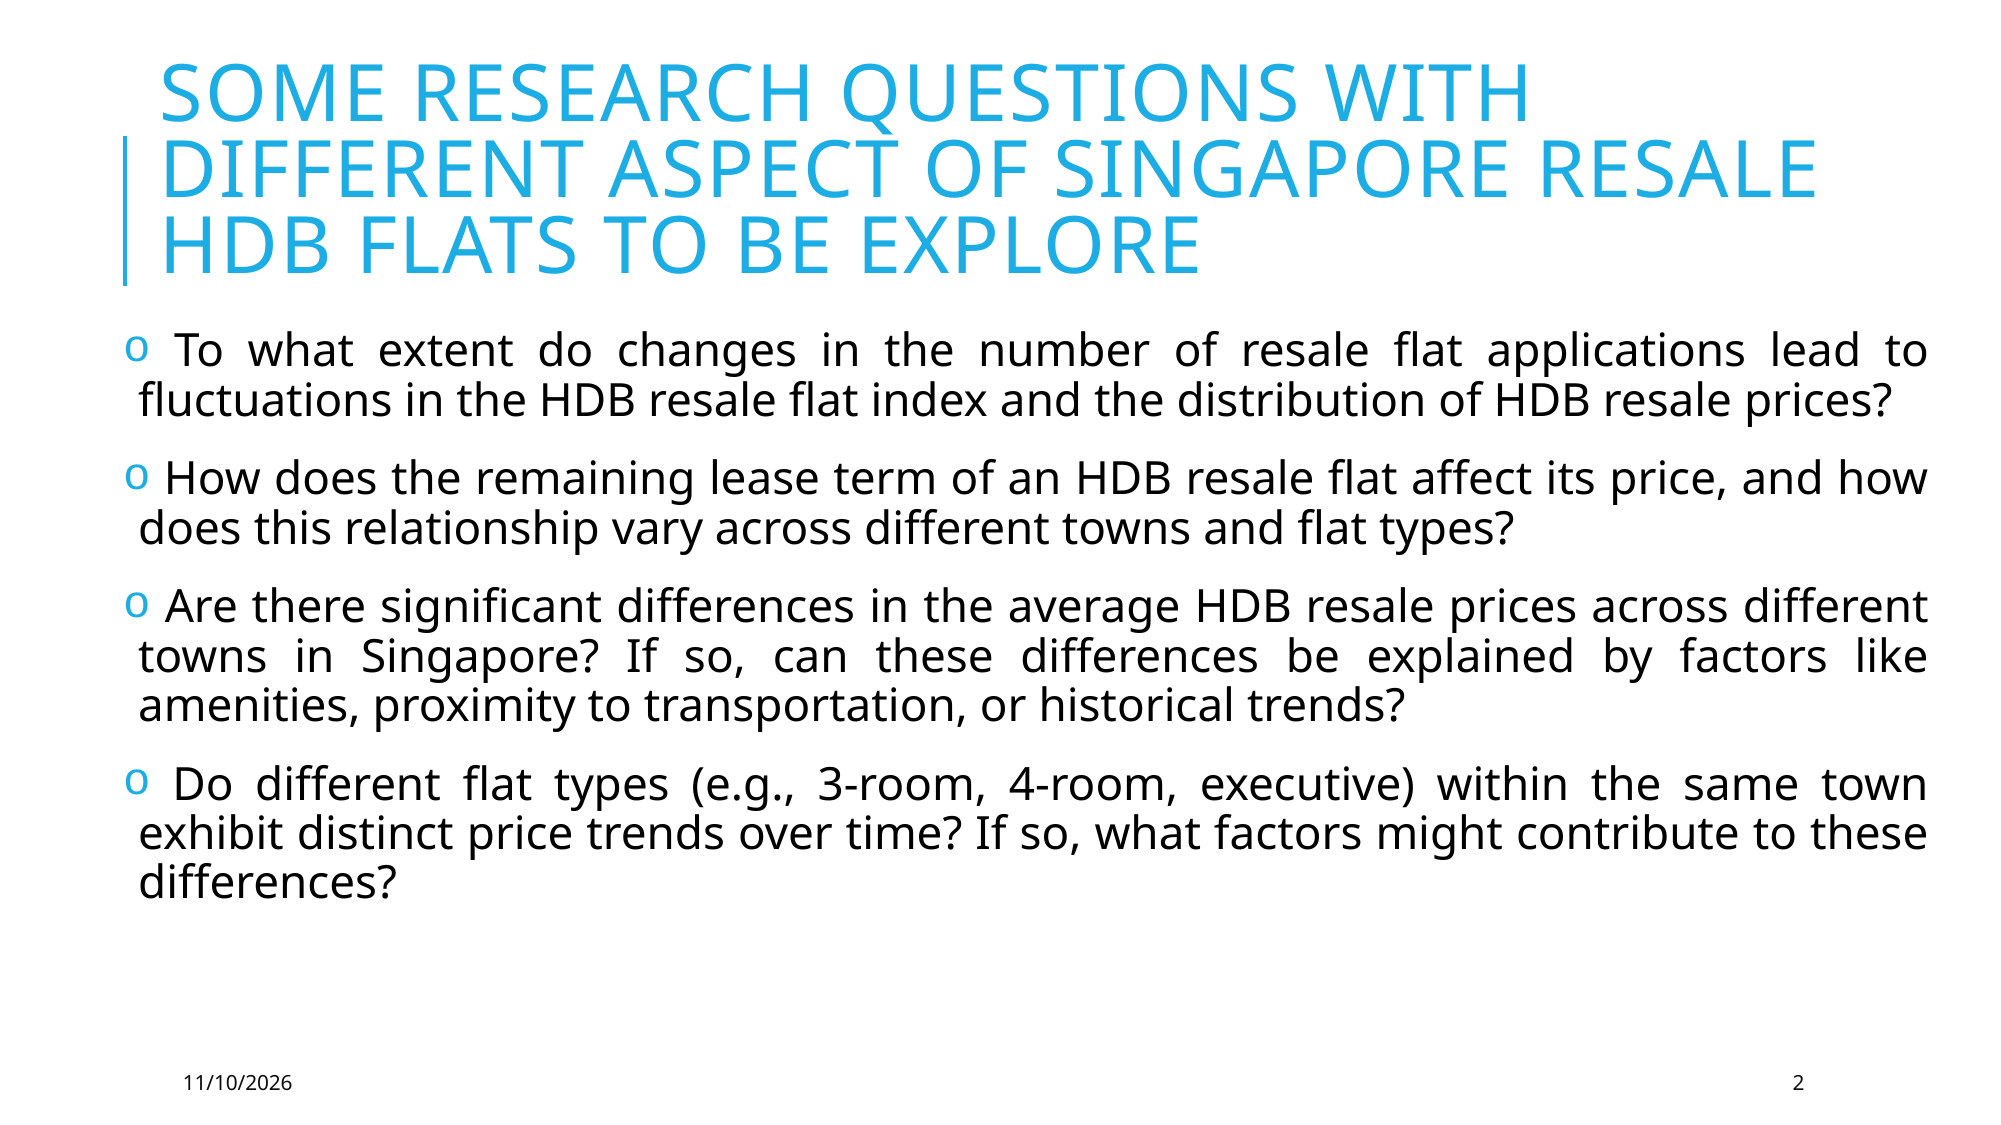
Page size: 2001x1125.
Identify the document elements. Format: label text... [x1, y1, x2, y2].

title Some research questions with different aspect of Singapore Resale HDB flats to be explore [144, 51, 1938, 298]
slide_number 2 [1777, 1061, 1938, 1107]
list To what extent do changes in the number of resale flat applications lead to fluctuations in the HDB resale flat index and the distribution of HDB resale prices? How does the remaining lease term of an HDB resale flat affect its price, and how does this relationship vary across different towns and flat types? Are there significant differences in the average HDB resale prices across different towns in Singapore? If so, can these differences be explained by factors like amenities, proximity to transportation, or historical trends? Do different flat types (e.g., 3-room, 4-room, executive) within the same town exhibit distinct price trends over time? If so, what factors might contribute to these differences? [115, 319, 1938, 980]
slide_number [168, 1061, 522, 1107]
